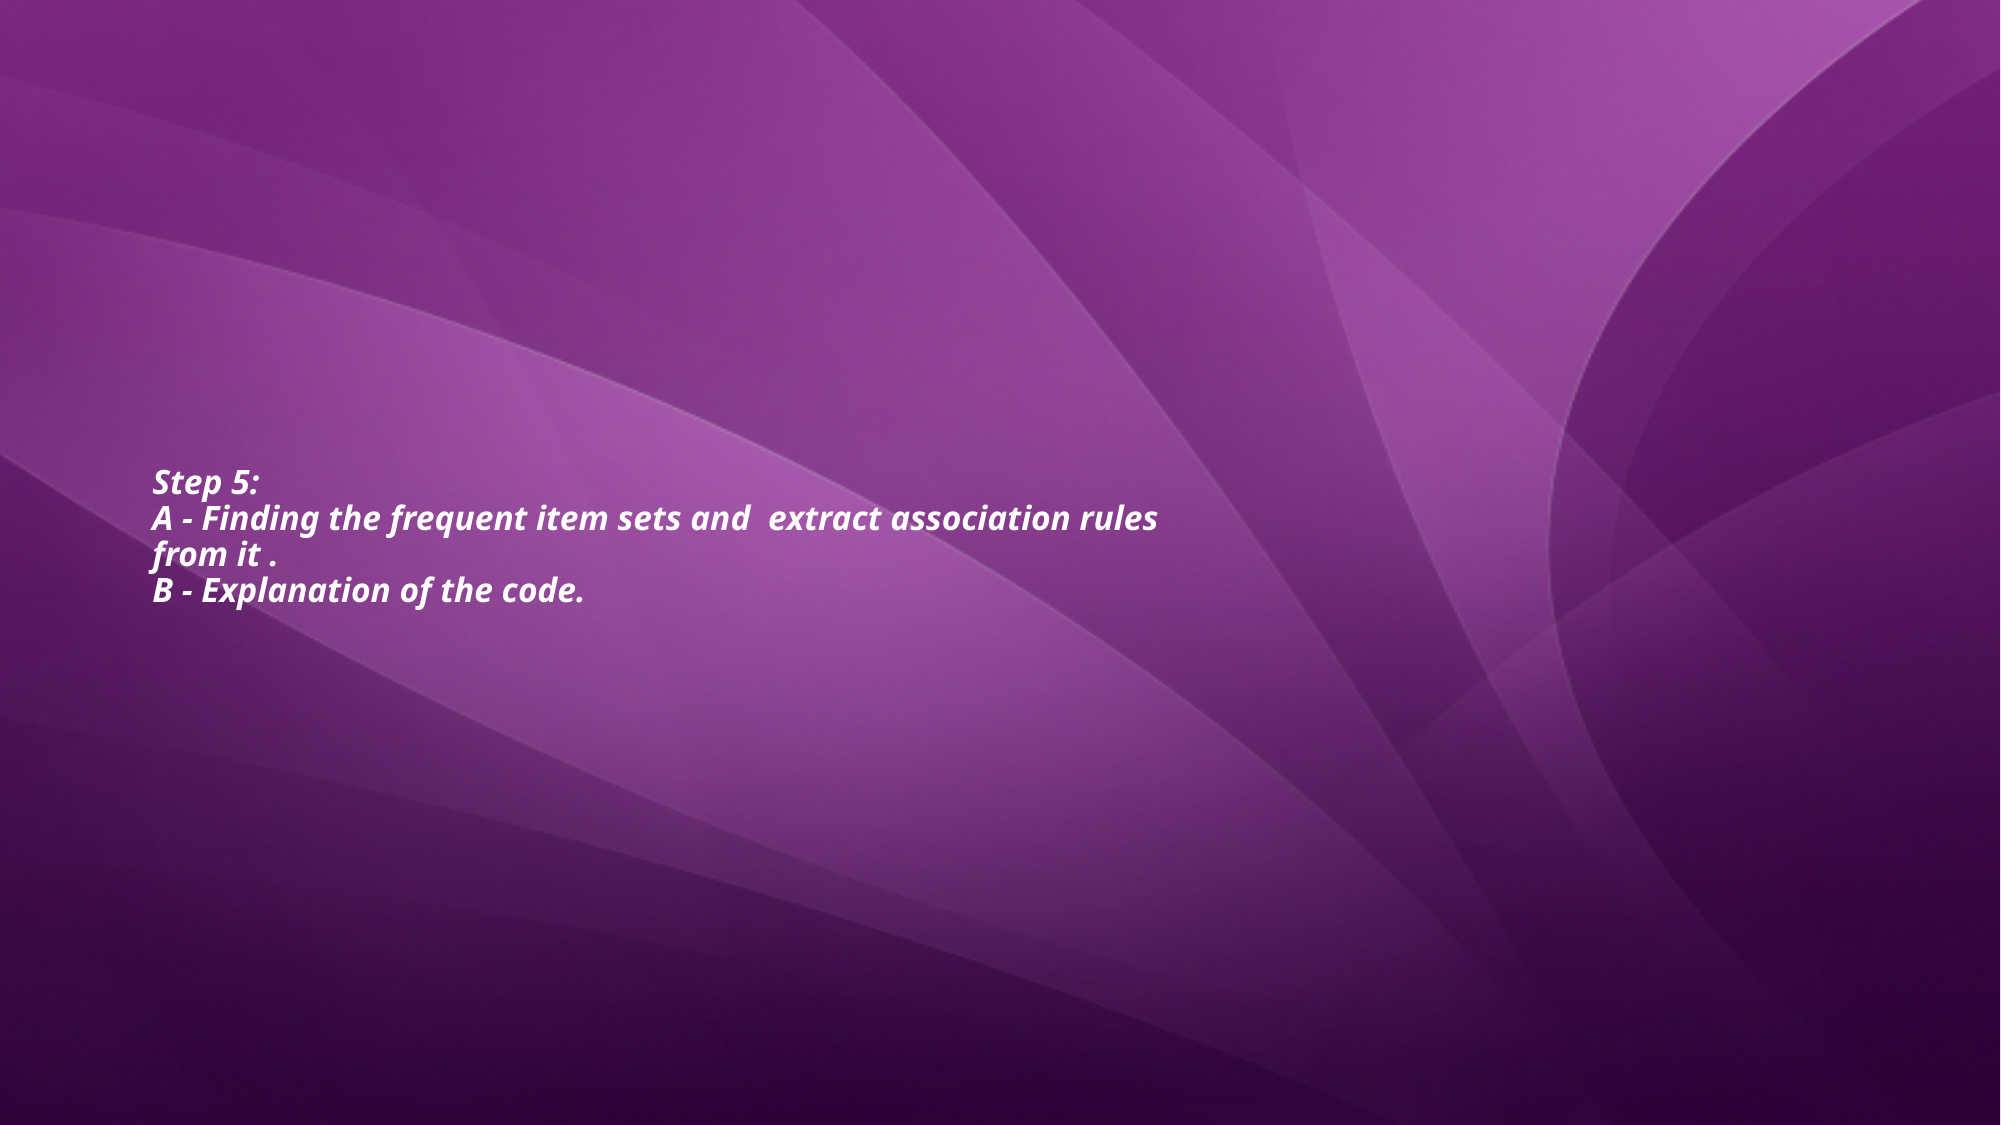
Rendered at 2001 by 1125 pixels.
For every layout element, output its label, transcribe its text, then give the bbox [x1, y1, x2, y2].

picture [0, 0, 2001, 1125]
title Step 5: A - Finding the frequent item sets and extract association rules from it . B - Explanation of the code. [137, 453, 1863, 672]
